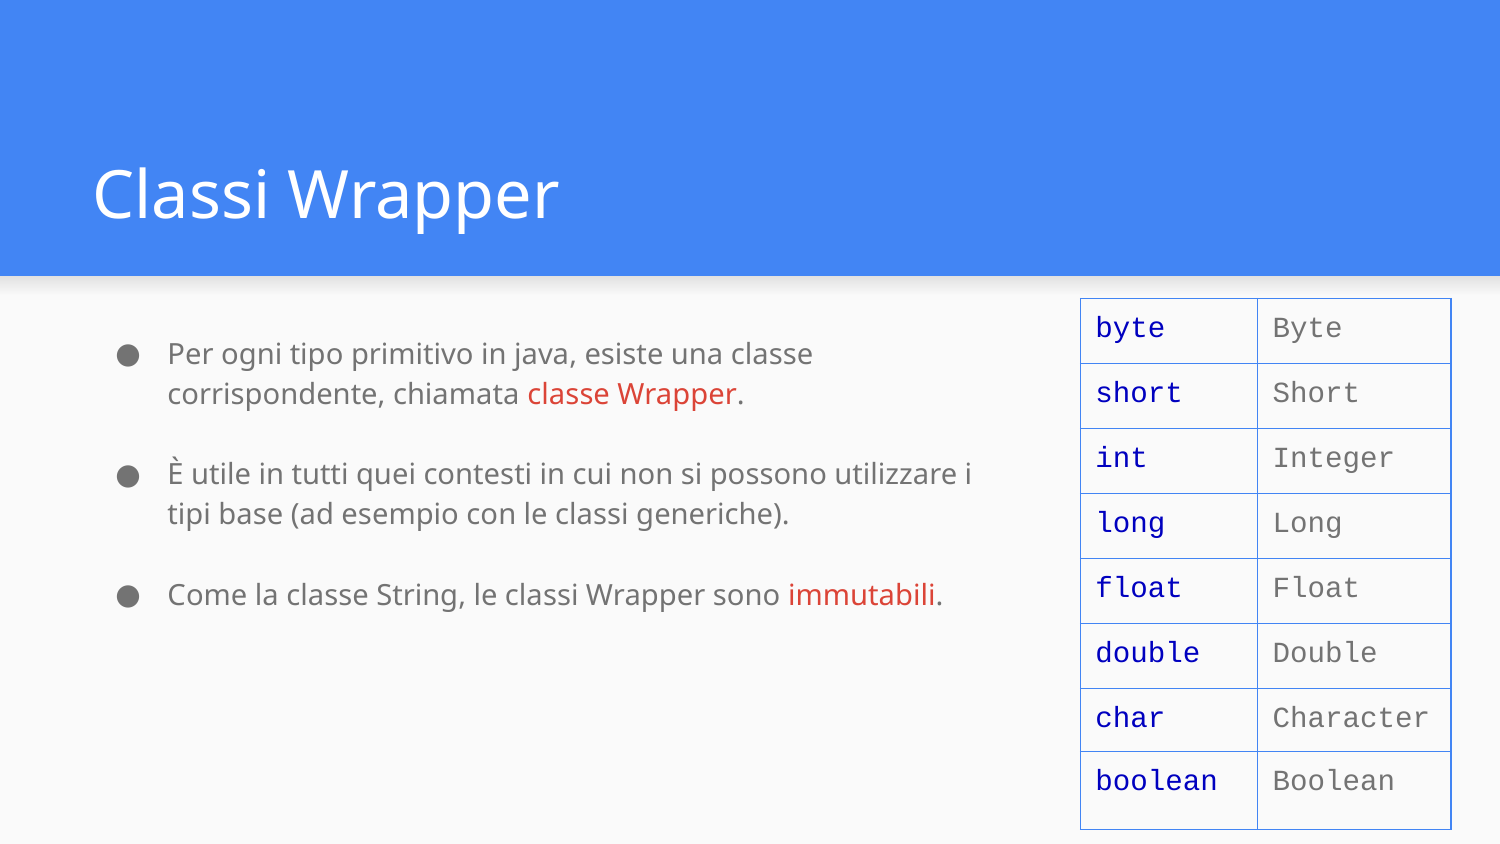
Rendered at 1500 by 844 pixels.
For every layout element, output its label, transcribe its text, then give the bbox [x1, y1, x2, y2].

table_cell int [1081, 429, 1257, 493]
table_cell Character [1258, 689, 1450, 751]
table_header byte [1081, 299, 1257, 363]
table_cell float [1081, 559, 1257, 623]
table_cell Integer [1258, 429, 1450, 493]
table_cell Double [1258, 624, 1450, 688]
table_cell long [1081, 494, 1257, 558]
table_cell char [1081, 689, 1257, 751]
table_cell short [1081, 364, 1257, 428]
table_cell Float [1258, 559, 1450, 623]
table_cell boolean [1081, 752, 1257, 829]
table_header Byte [1258, 299, 1450, 363]
title Classi Wrapper [77, 121, 1427, 248]
table_cell Short [1258, 364, 1450, 428]
table_cell Long [1258, 494, 1450, 558]
table_cell double [1081, 624, 1257, 688]
list Per ogni tipo primitivo in java, esiste una classe corrispondente, chiamata classe Wrapper. È utile in tutti quei contesti in cui non si possono utilizzare i tipi base (ad esempio con le classi generiche). Come la classe String, le classi Wrapper sono immutabili. [77, 314, 1031, 819]
table_cell Boolean [1258, 752, 1450, 829]
